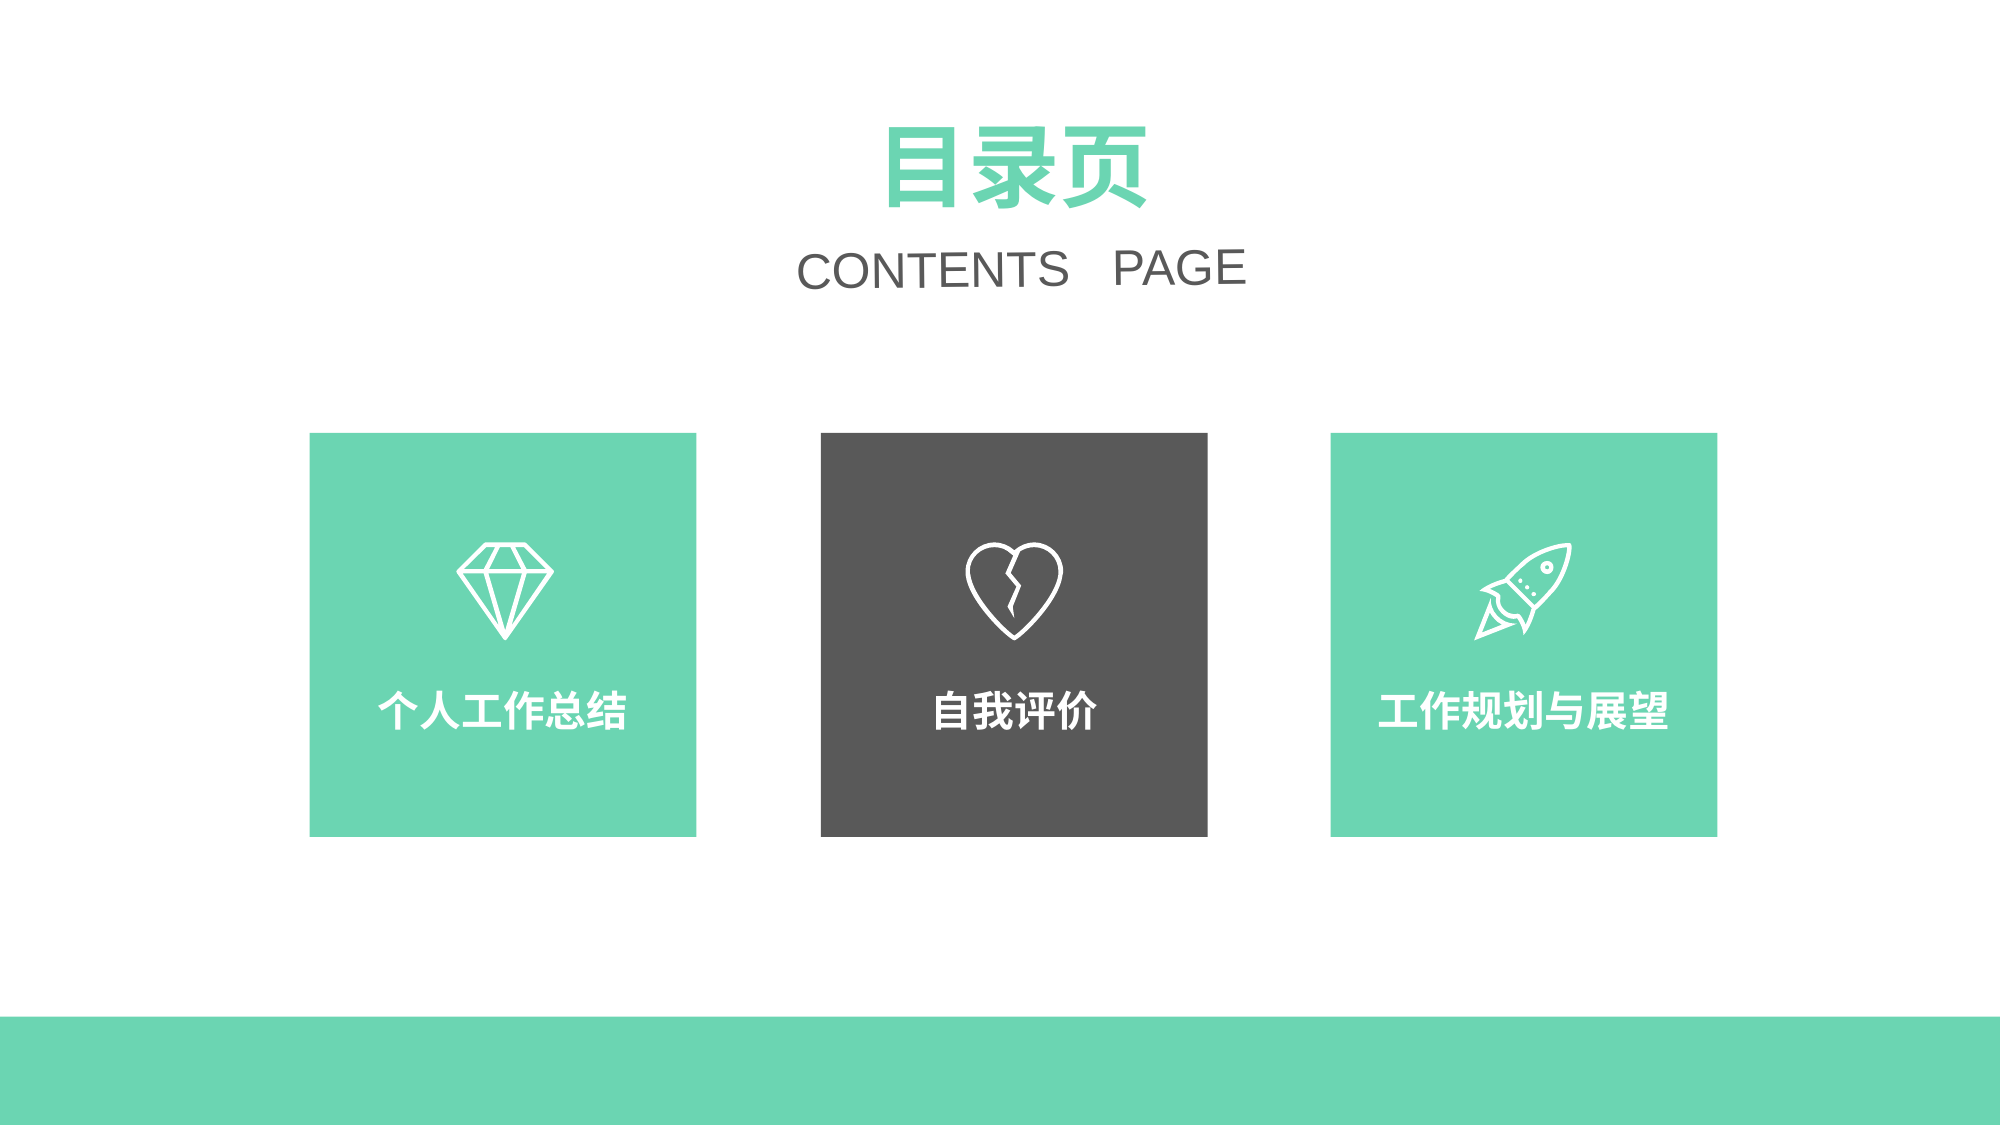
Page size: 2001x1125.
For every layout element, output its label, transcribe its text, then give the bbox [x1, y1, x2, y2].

text_box 目录页 [861, 101, 1167, 227]
text_box [0, 1016, 2000, 1125]
text_box CONTENTS PAGE [779, 226, 1281, 306]
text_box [309, 432, 1908, 837]
